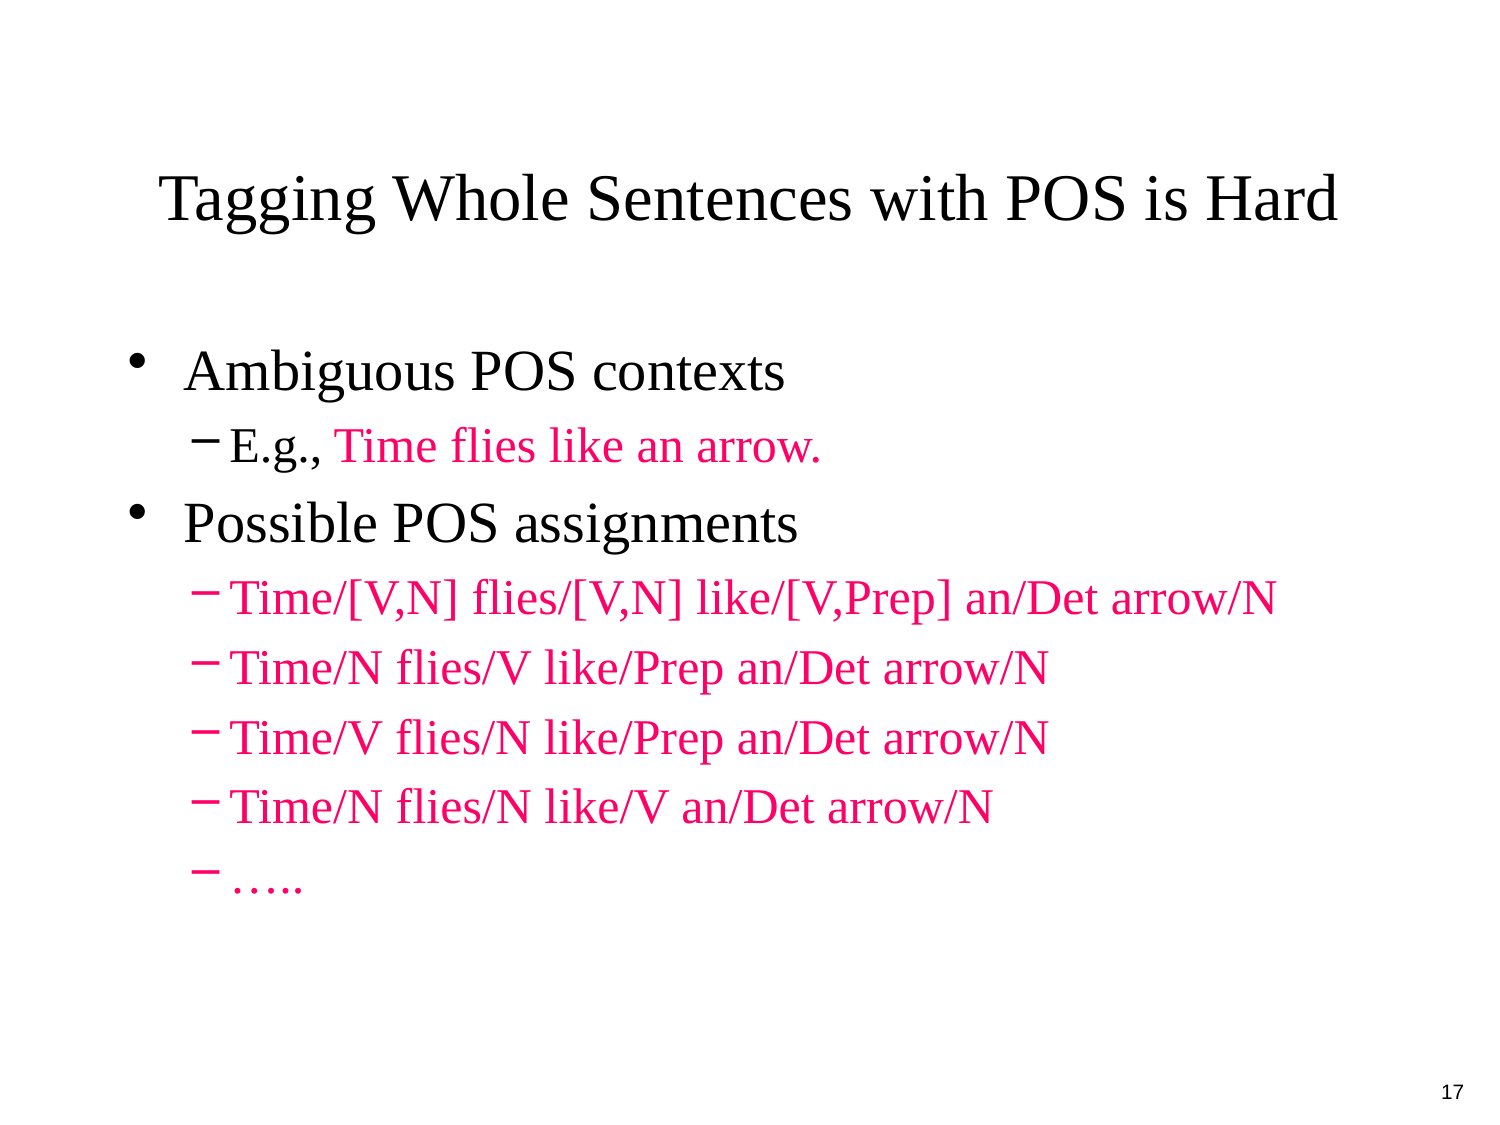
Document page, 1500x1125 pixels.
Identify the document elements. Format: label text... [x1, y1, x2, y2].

list Ambiguous POS contexts E.g., Time flies like an arrow. Possible POS assignments Time/[V,N] flies/[V,N] like/[V,Prep] an/Det arrow/N Time/N flies/V like/Prep an/Det arrow/N Time/V flies/N like/Prep an/Det arrow/N Time/N flies/N like/V an/Det arrow/N ….. [112, 324, 1388, 1001]
text_box 17 [1418, 1051, 1479, 1112]
title Tagging Whole Sentences with POS is Hard [112, 99, 1388, 288]
